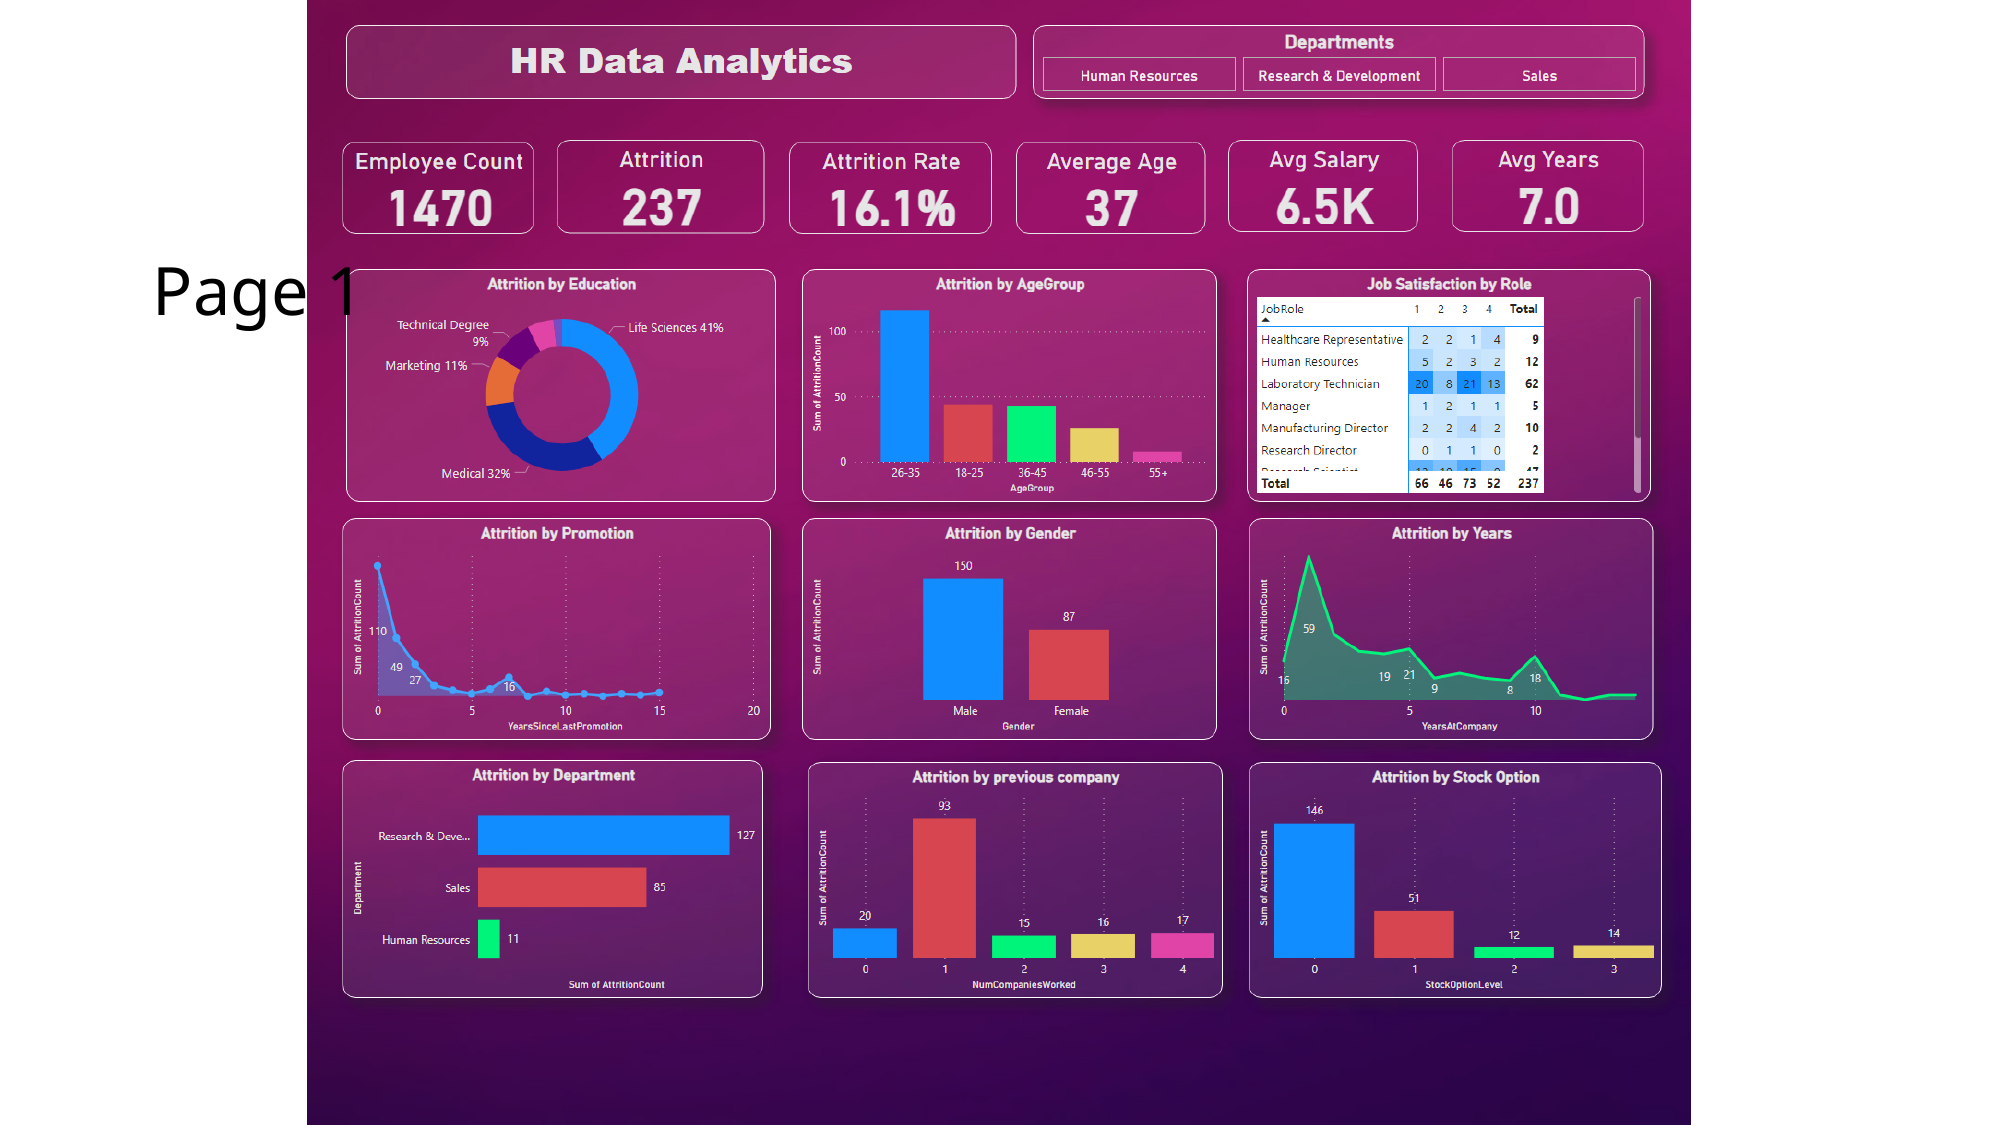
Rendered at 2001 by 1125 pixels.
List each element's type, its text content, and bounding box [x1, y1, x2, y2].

picture [307, 0, 1691, 1125]
title Page 1 [137, 75, 307, 338]
